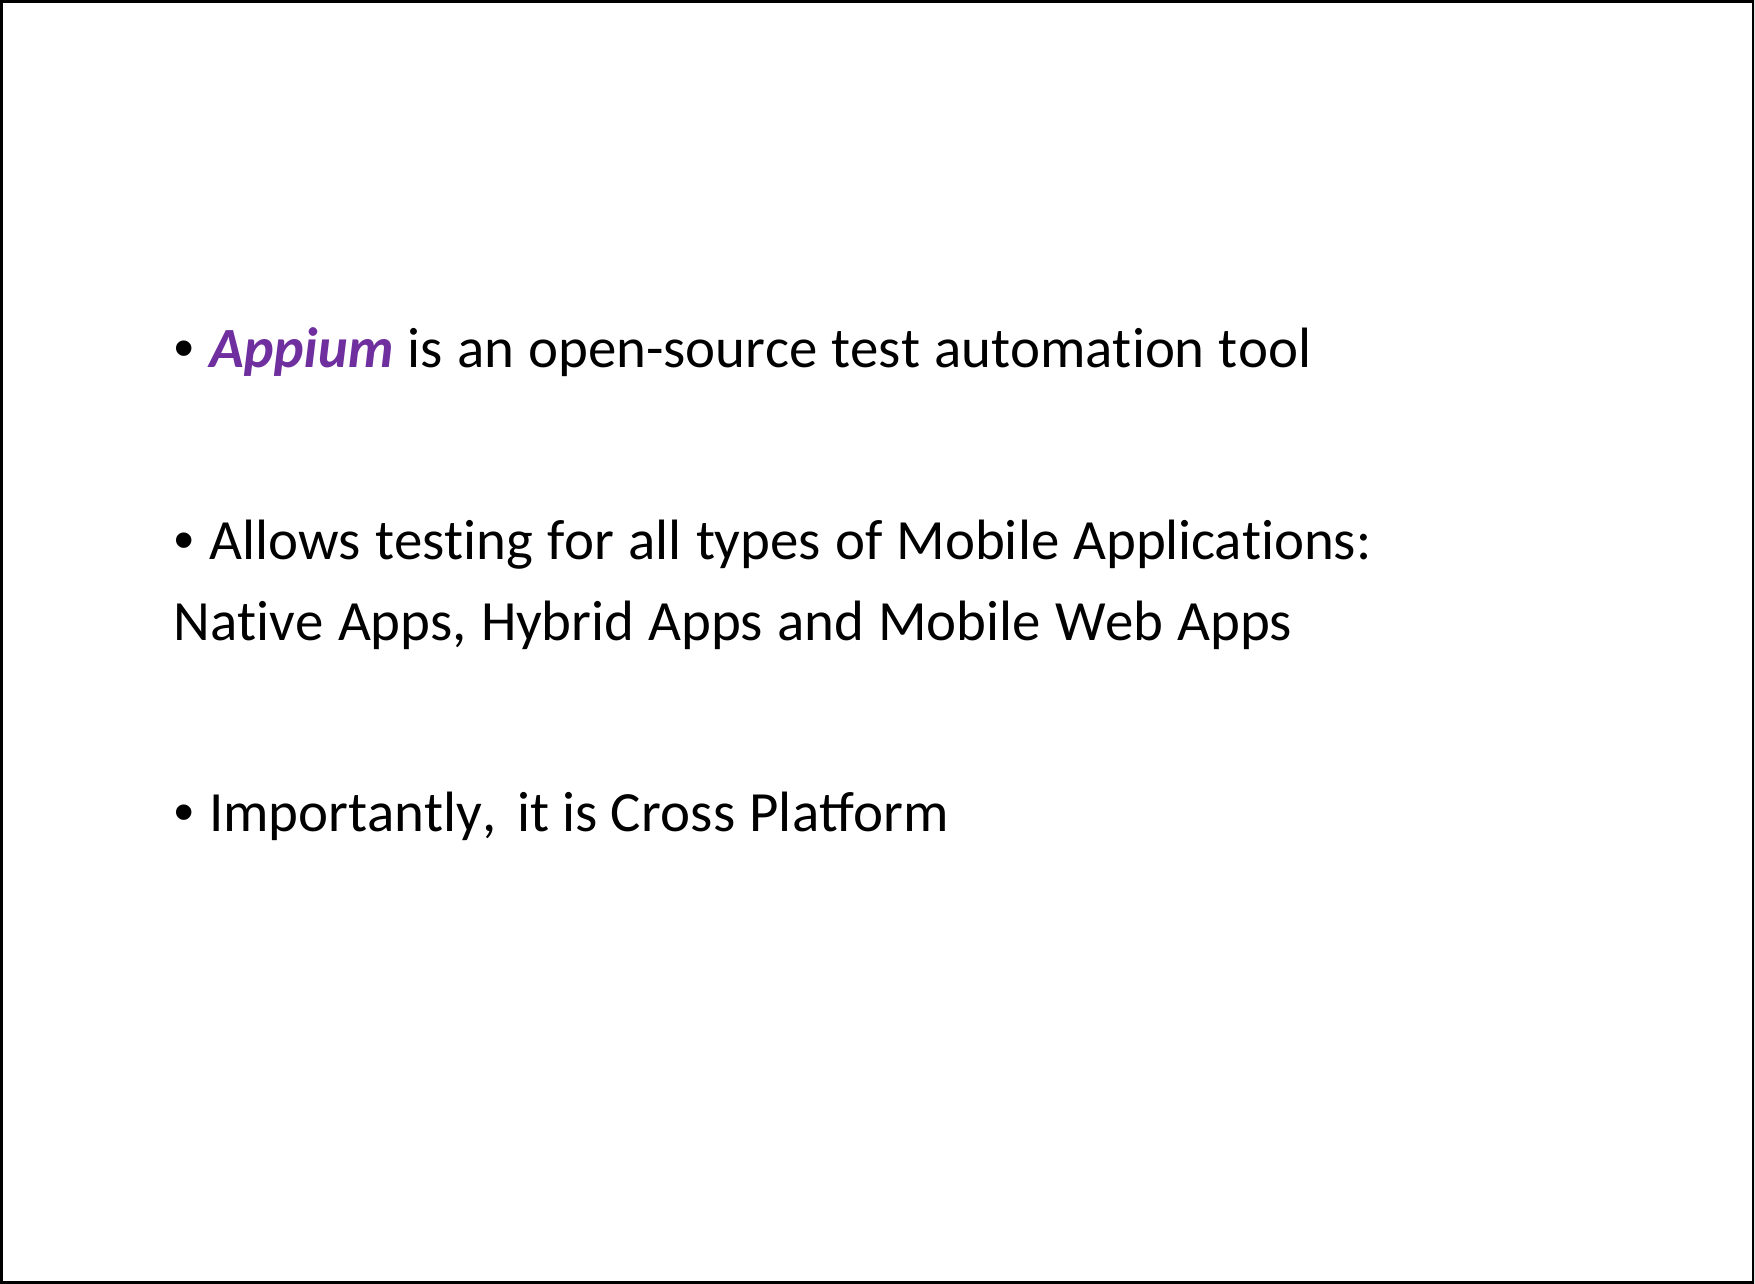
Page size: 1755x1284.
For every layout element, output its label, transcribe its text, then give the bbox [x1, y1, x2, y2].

text_box [0, 0, 1755, 1284]
text_box • Appium is an open-source test automation tool [171, 315, 1506, 390]
text_box • Importantly, it is Cross Platform [171, 779, 1148, 854]
text_box • Allows testing for all types of Mobile Applications: Native Apps, Hybrid Apps and Mobile Web Apps [171, 507, 1576, 662]
